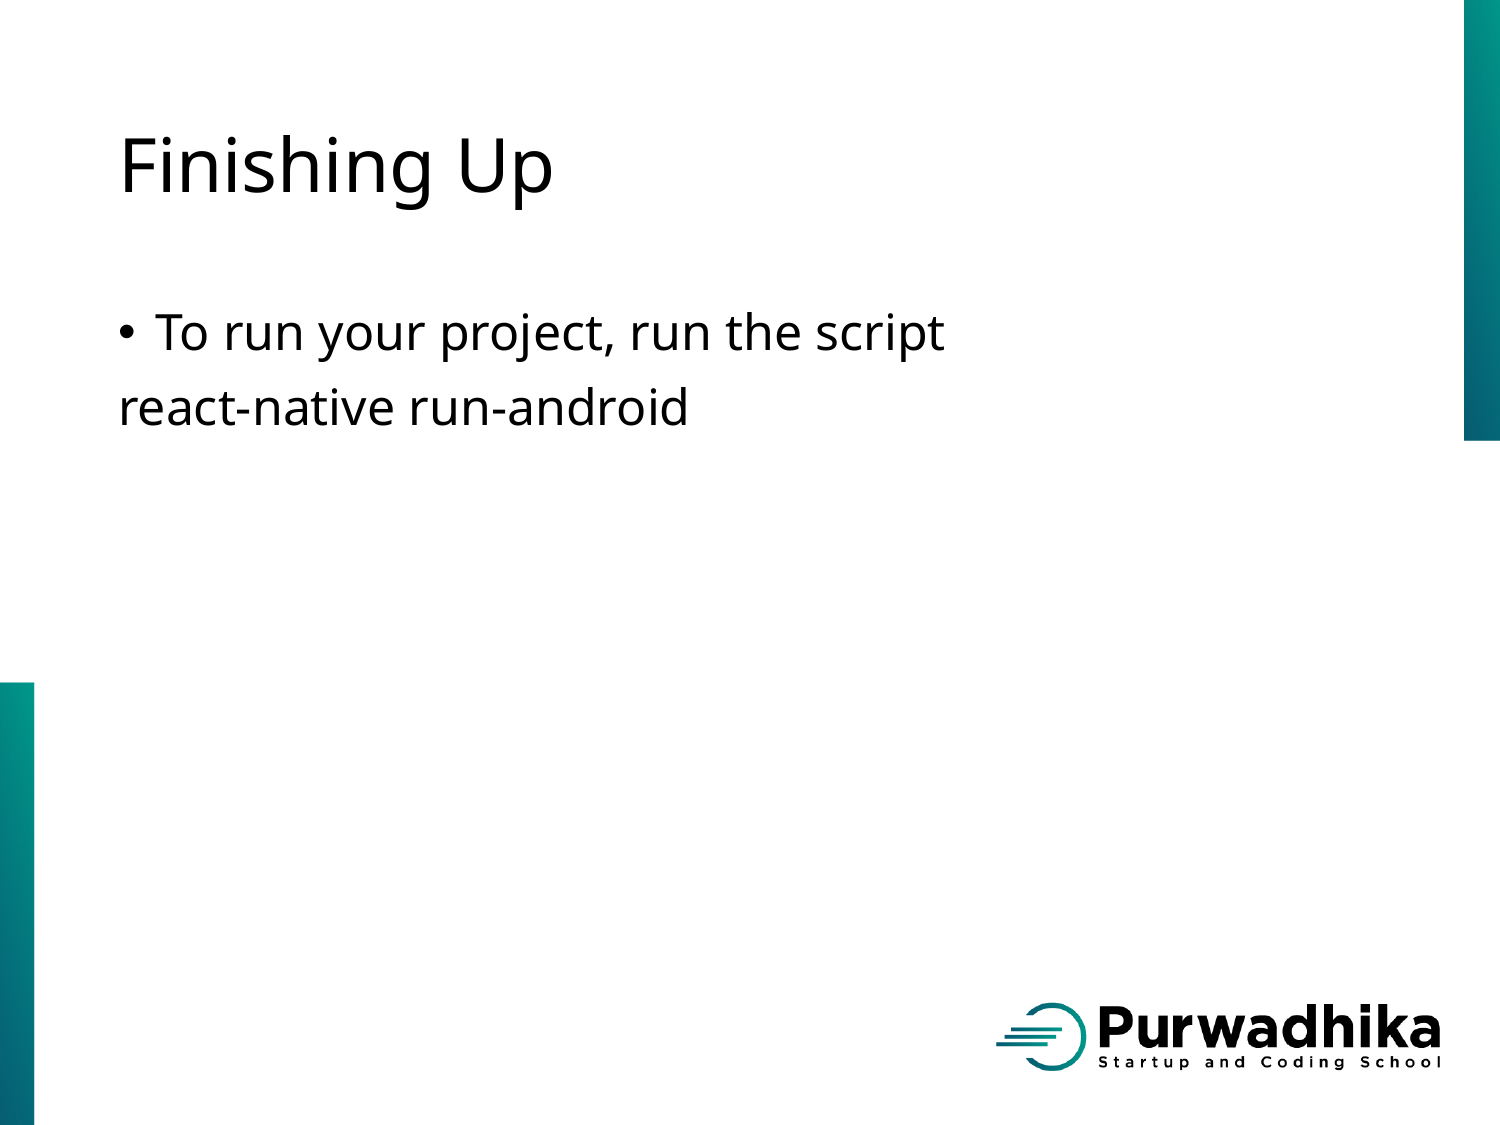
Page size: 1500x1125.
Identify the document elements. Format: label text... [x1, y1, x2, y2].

picture [0, 0, 1500, 1125]
title Finishing Up [103, 59, 1397, 278]
list To run your project, run the script react-native run-android [103, 299, 1397, 984]
